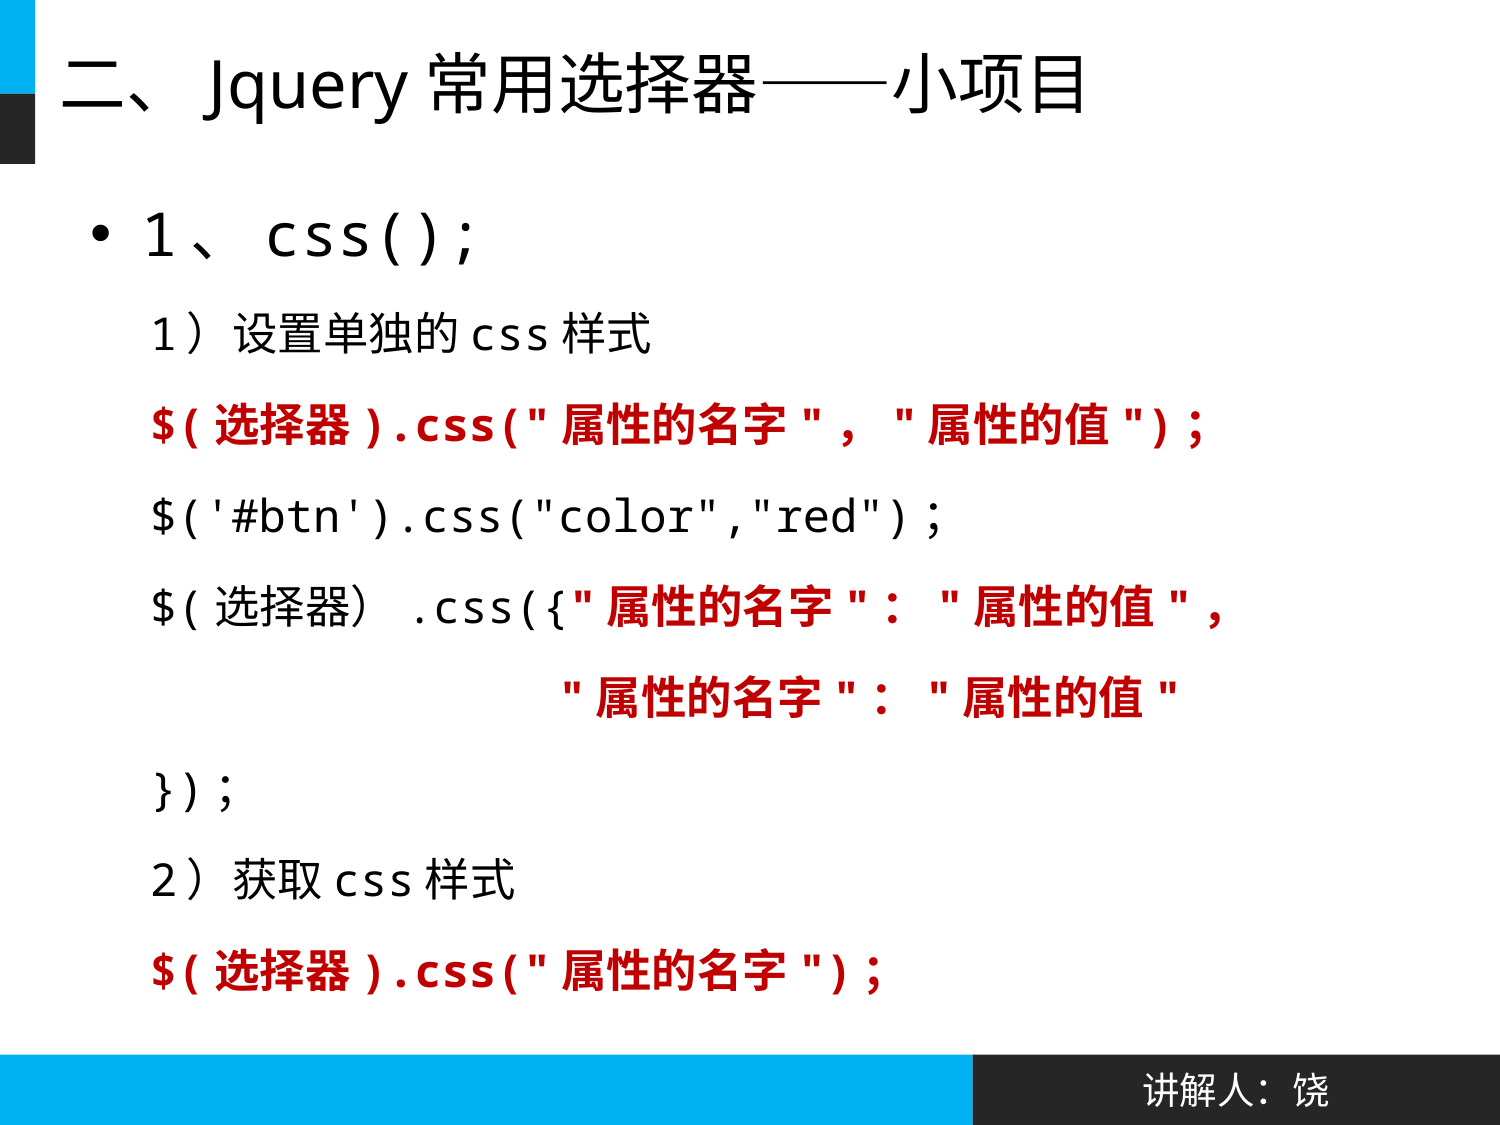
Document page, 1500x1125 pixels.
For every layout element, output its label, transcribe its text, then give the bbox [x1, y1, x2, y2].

title 二、Jquery常用选择器——小项目 [44, 0, 1454, 164]
list 1、css(); 1）设置单独的css样式 $(选择器).css("属性的名字"，"属性的值")； $('#btn').css("color","red")； $(选择器）.css({"属性的名字"："属性的值"， "属性的名字"："属性的值" })； 2）获取css样式 $(选择器).css("属性的名字")； [75, 152, 1425, 1005]
